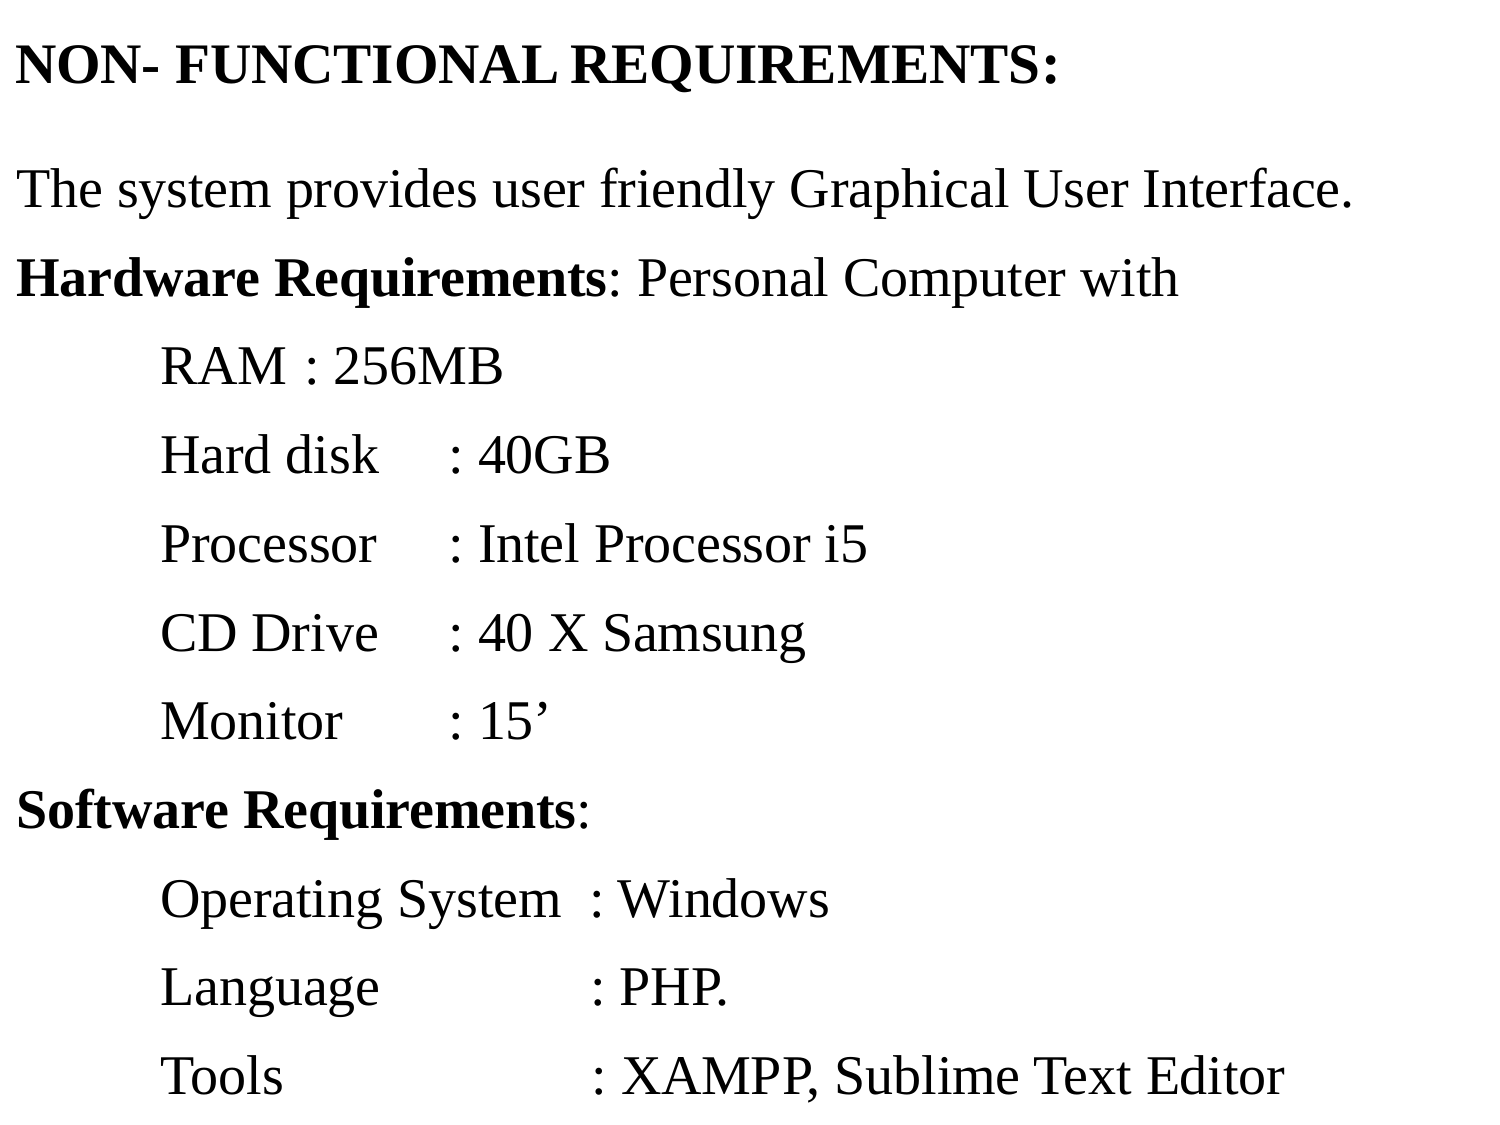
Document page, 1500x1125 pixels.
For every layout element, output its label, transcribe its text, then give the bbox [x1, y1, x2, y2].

title NON- FUNCTIONAL REQUIREMENTS: [0, 24, 1350, 175]
list The system provides user friendly Graphical User Interface. Hardware Requirements: Personal Computer with RAM : 256MB Hard disk : 40GB Processor : Intel Processor i5 CD Drive : 40 X Samsung Monitor : 15’ Software Requirements: Operating System : Windows Language : PHP. Tools : XAMPP, Sublime Text Editor [1, 137, 1477, 1125]
